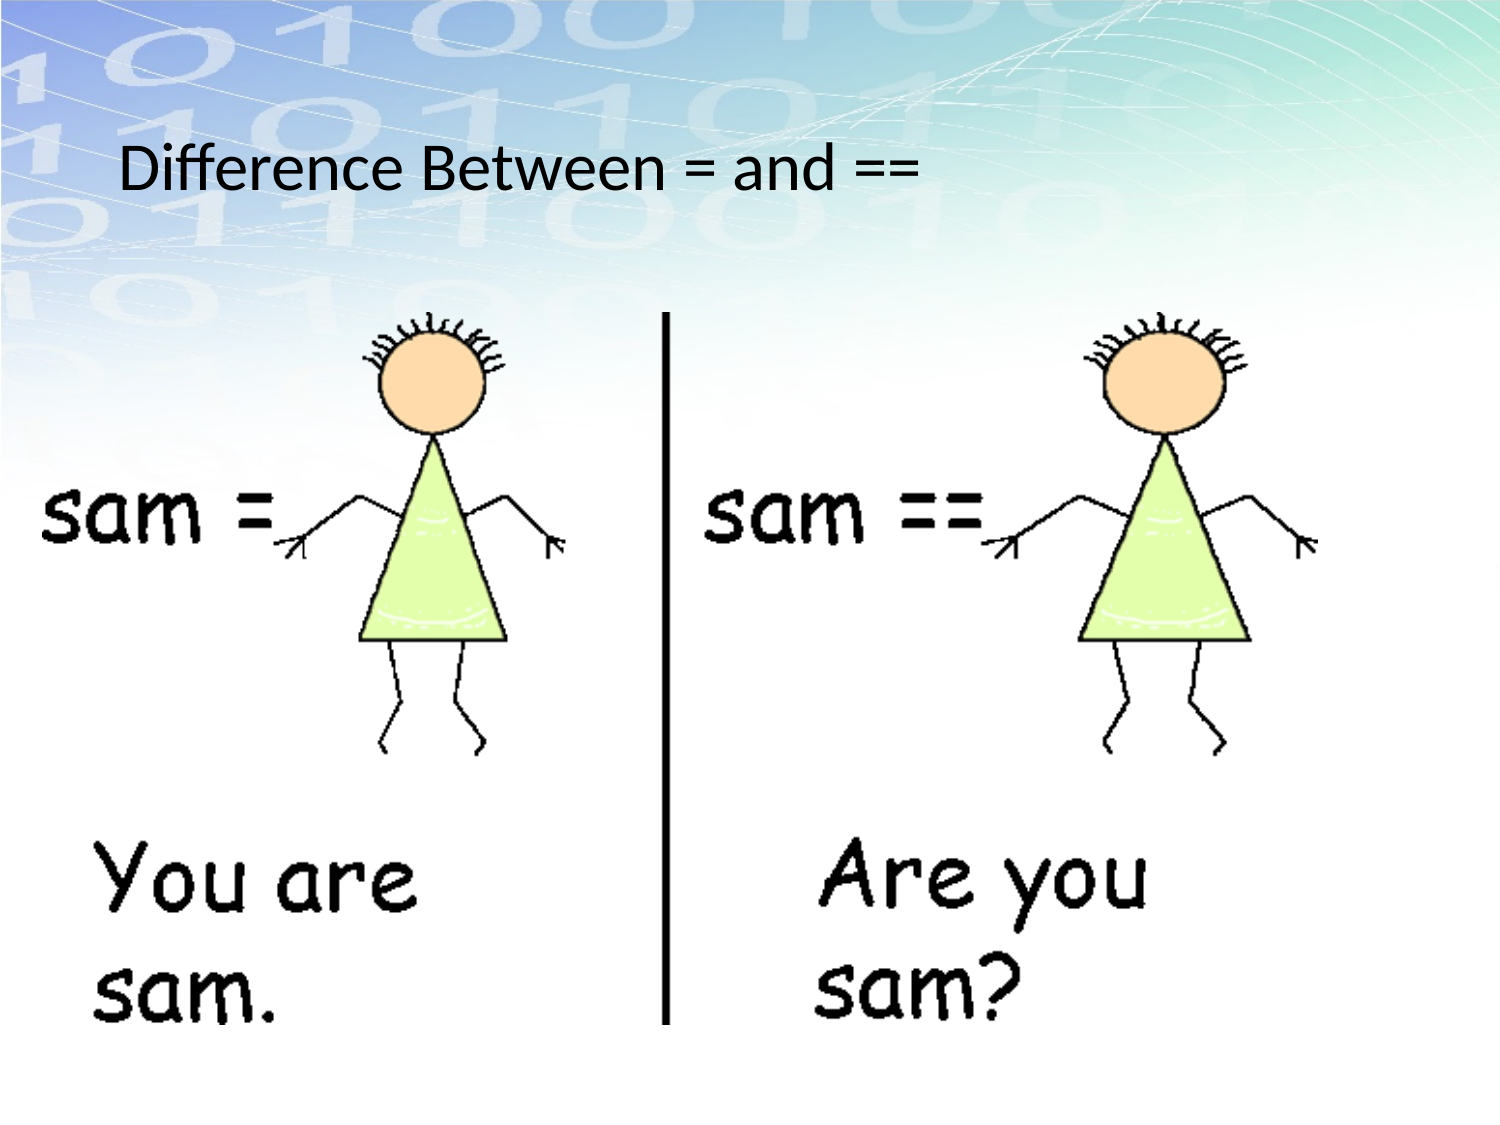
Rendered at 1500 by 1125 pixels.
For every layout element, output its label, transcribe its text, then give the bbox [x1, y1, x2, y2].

title Difference Between = and == [103, 59, 1397, 278]
picture [0, 0, 1500, 1125]
